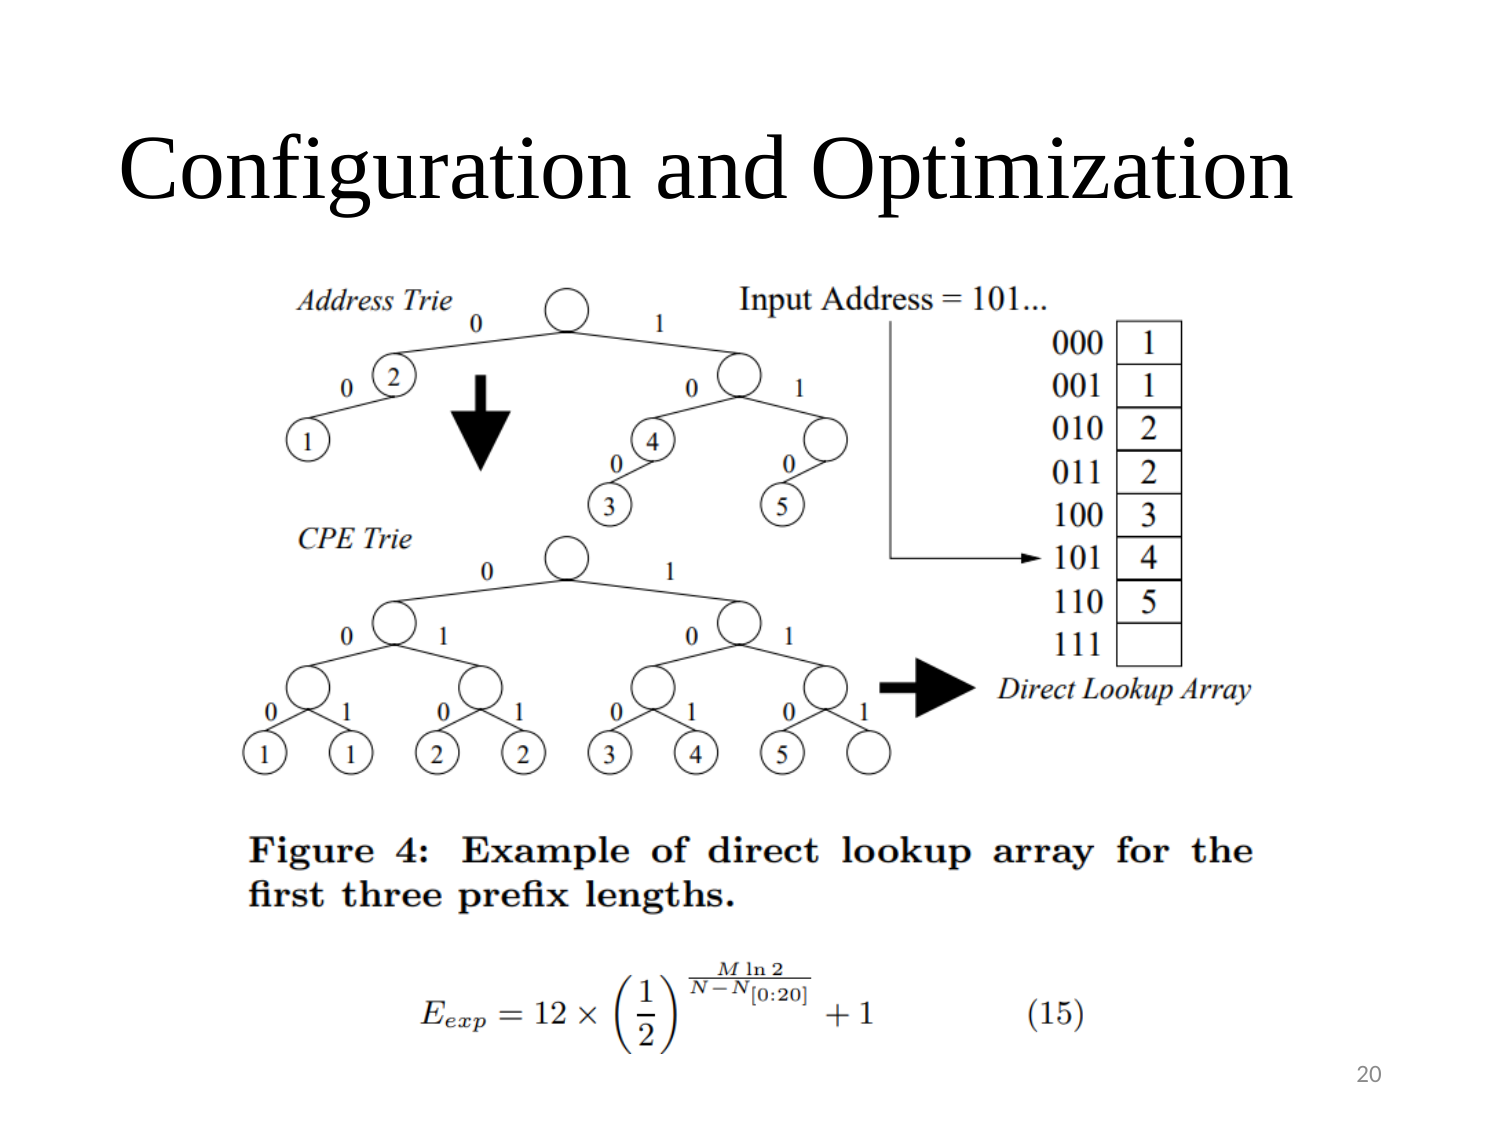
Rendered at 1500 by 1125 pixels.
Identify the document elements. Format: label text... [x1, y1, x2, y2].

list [234, 277, 1265, 919]
title Configuration and Optimization [103, 59, 1397, 278]
picture [410, 951, 1090, 1054]
slide_number 20 [1059, 1042, 1397, 1103]
